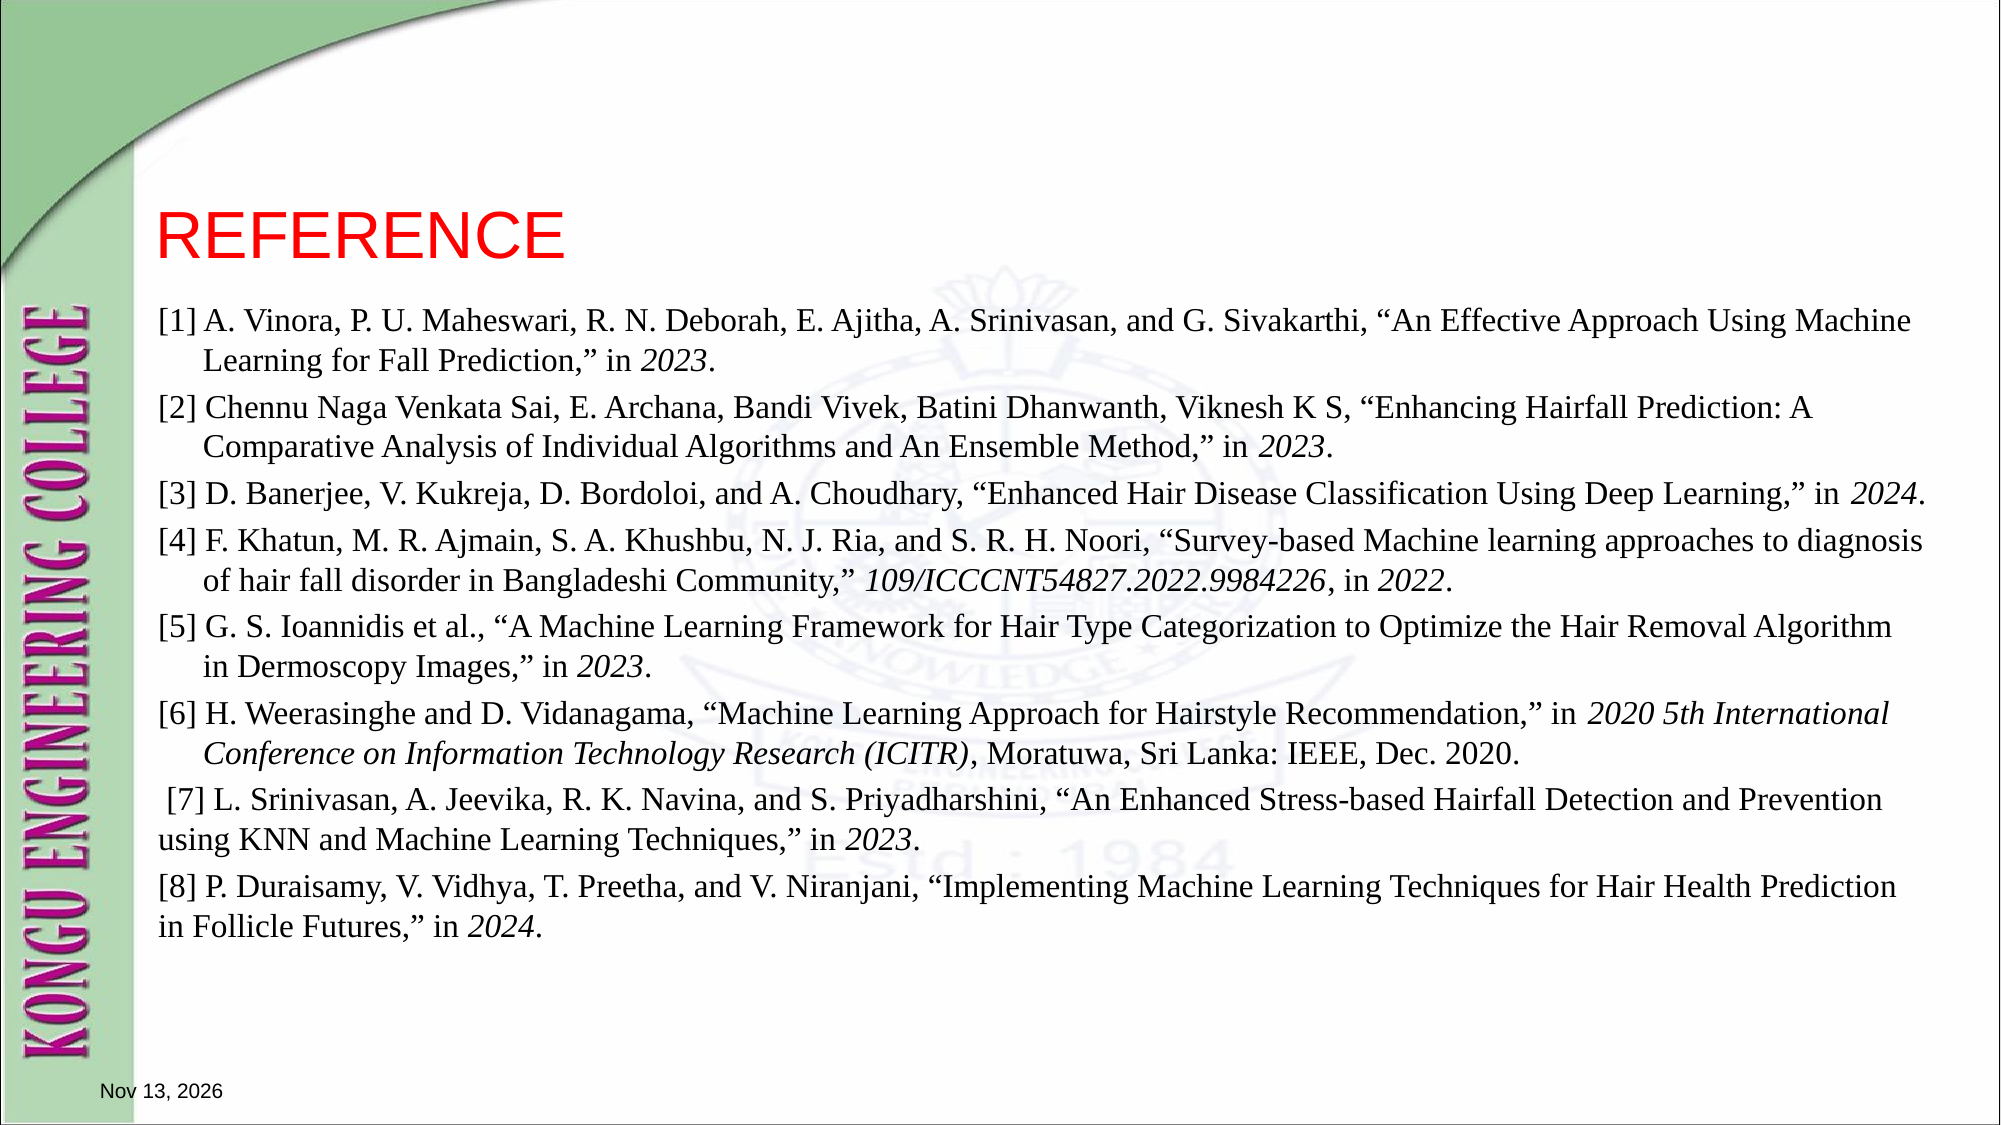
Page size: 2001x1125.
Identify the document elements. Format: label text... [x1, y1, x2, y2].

title REFERENCE [155, 84, 1956, 273]
slide_number 27-Apr-25 [99, 1042, 567, 1103]
picture [0, 0, 2001, 1125]
list [1] A. Vinora, P. U. Maheswari, R. N. Deborah, E. Ajitha, A. Srinivasan, and G. Sivakarthi, “An Effective Approach Using Machine Learning for Fall Prediction,” in 2023. [2] Chennu Naga Venkata Sai, E. Archana, Bandi Vivek, Batini Dhanwanth, Viknesh K S, “Enhancing Hairfall Prediction: A Comparative Analysis of Individual Algorithms and An Ensemble Method,” in 2023. [3] D. Banerjee, V. Kukreja, D. Bordoloi, and A. Choudhary, “Enhanced Hair Disease Classification Using Deep Learning,” in 2024. [4] F. Khatun, M. R. Ajmain, S. A. Khushbu, N. J. Ria, and S. R. H. Noori, “Survey-based Machine learning approaches to diagnosis of hair fall disorder in Bangladeshi Community,” 109/ICCCNT54827.2022.9984226, in 2022. [5] G. S. Ioannidis et al., “A Machine Learning Framework for Hair Type Categorization to Optimize the Hair Removal Algorithm in Dermoscopy Images,” in 2023. [6] H. Weerasinghe and D. Vidanagama, “Machine Learning Approach for Hairstyle Recommendation,” in 2020 5th International Conference on Information Technology Research (ICITR), Moratuwa, Sri Lanka: IEEE, Dec. 2020. [7] L. Srinivasan, A. Jeevika, R. K. Navina, and S. Priyadharshini, “An Enhanced Stress-based Hairfall Detection and Prevention using KNN and Machine Learning Techniques,” in 2023. [8] P. Duraisamy, V. Vidhya, T. Preetha, and V. Niranjani, “Implementing Machine Learning Techniques for Hair Health Prediction in Follicle Futures,” in 2024. [142, 290, 1944, 1011]
